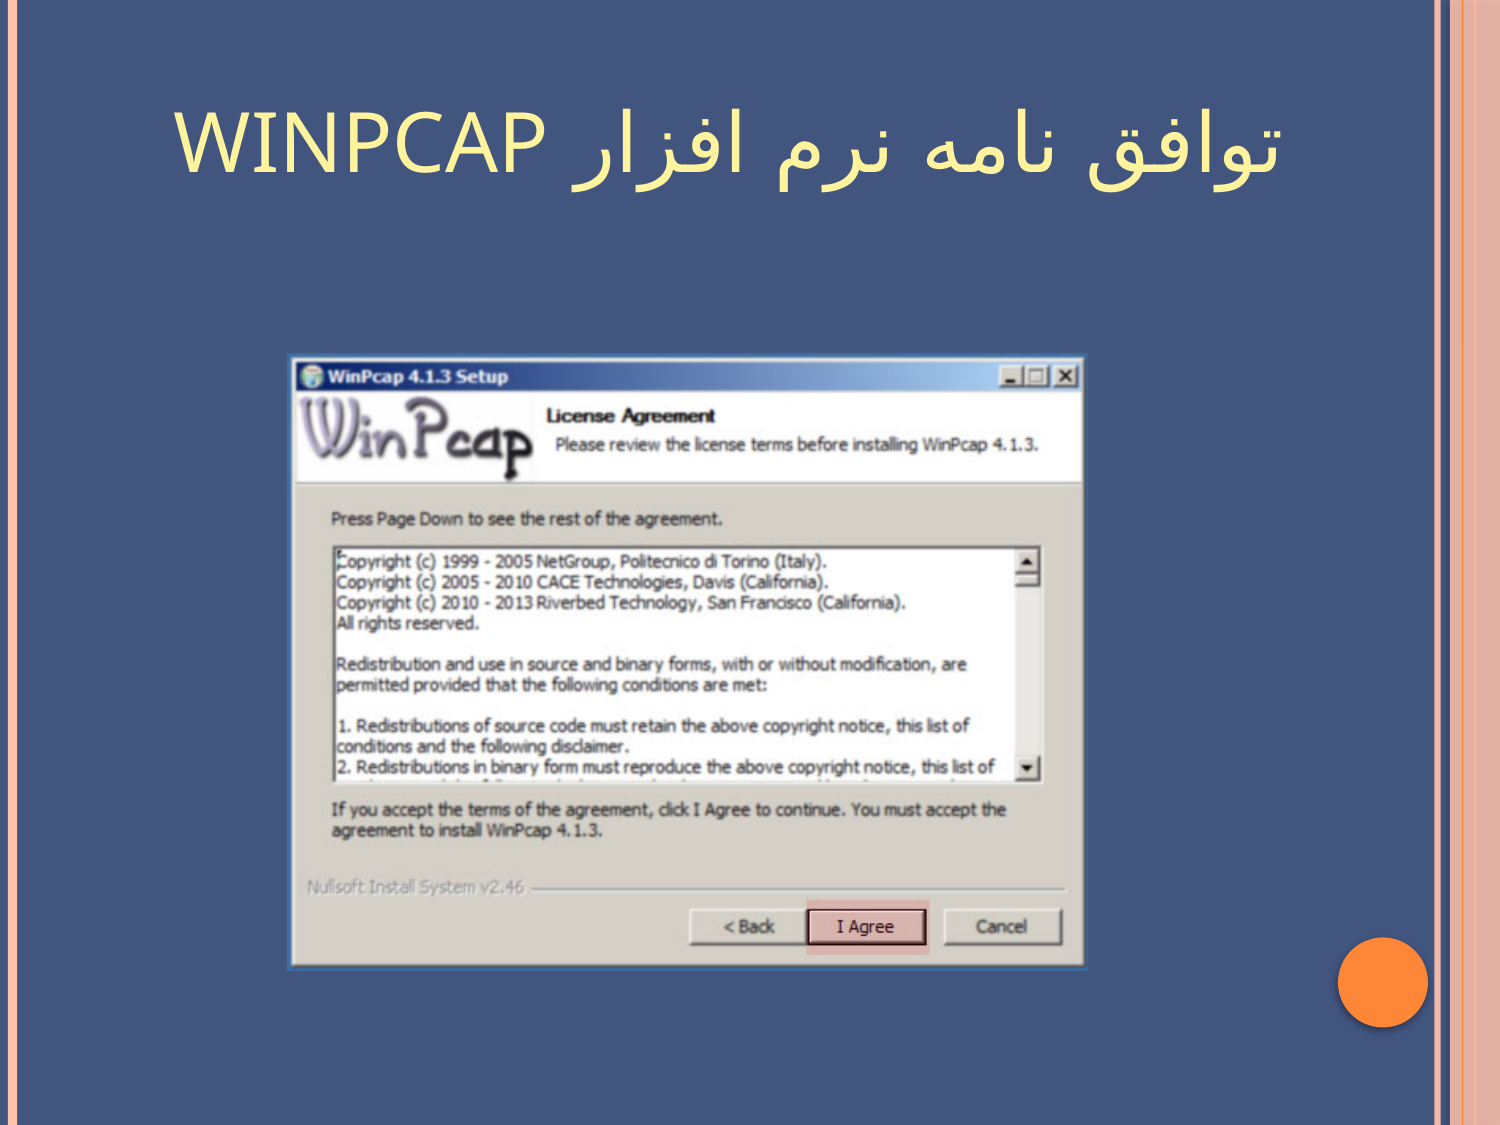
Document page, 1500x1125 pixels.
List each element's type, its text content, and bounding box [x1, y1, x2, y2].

title توافق نامه نرم افزار winpcap [75, 45, 1300, 233]
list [286, 352, 1089, 972]
